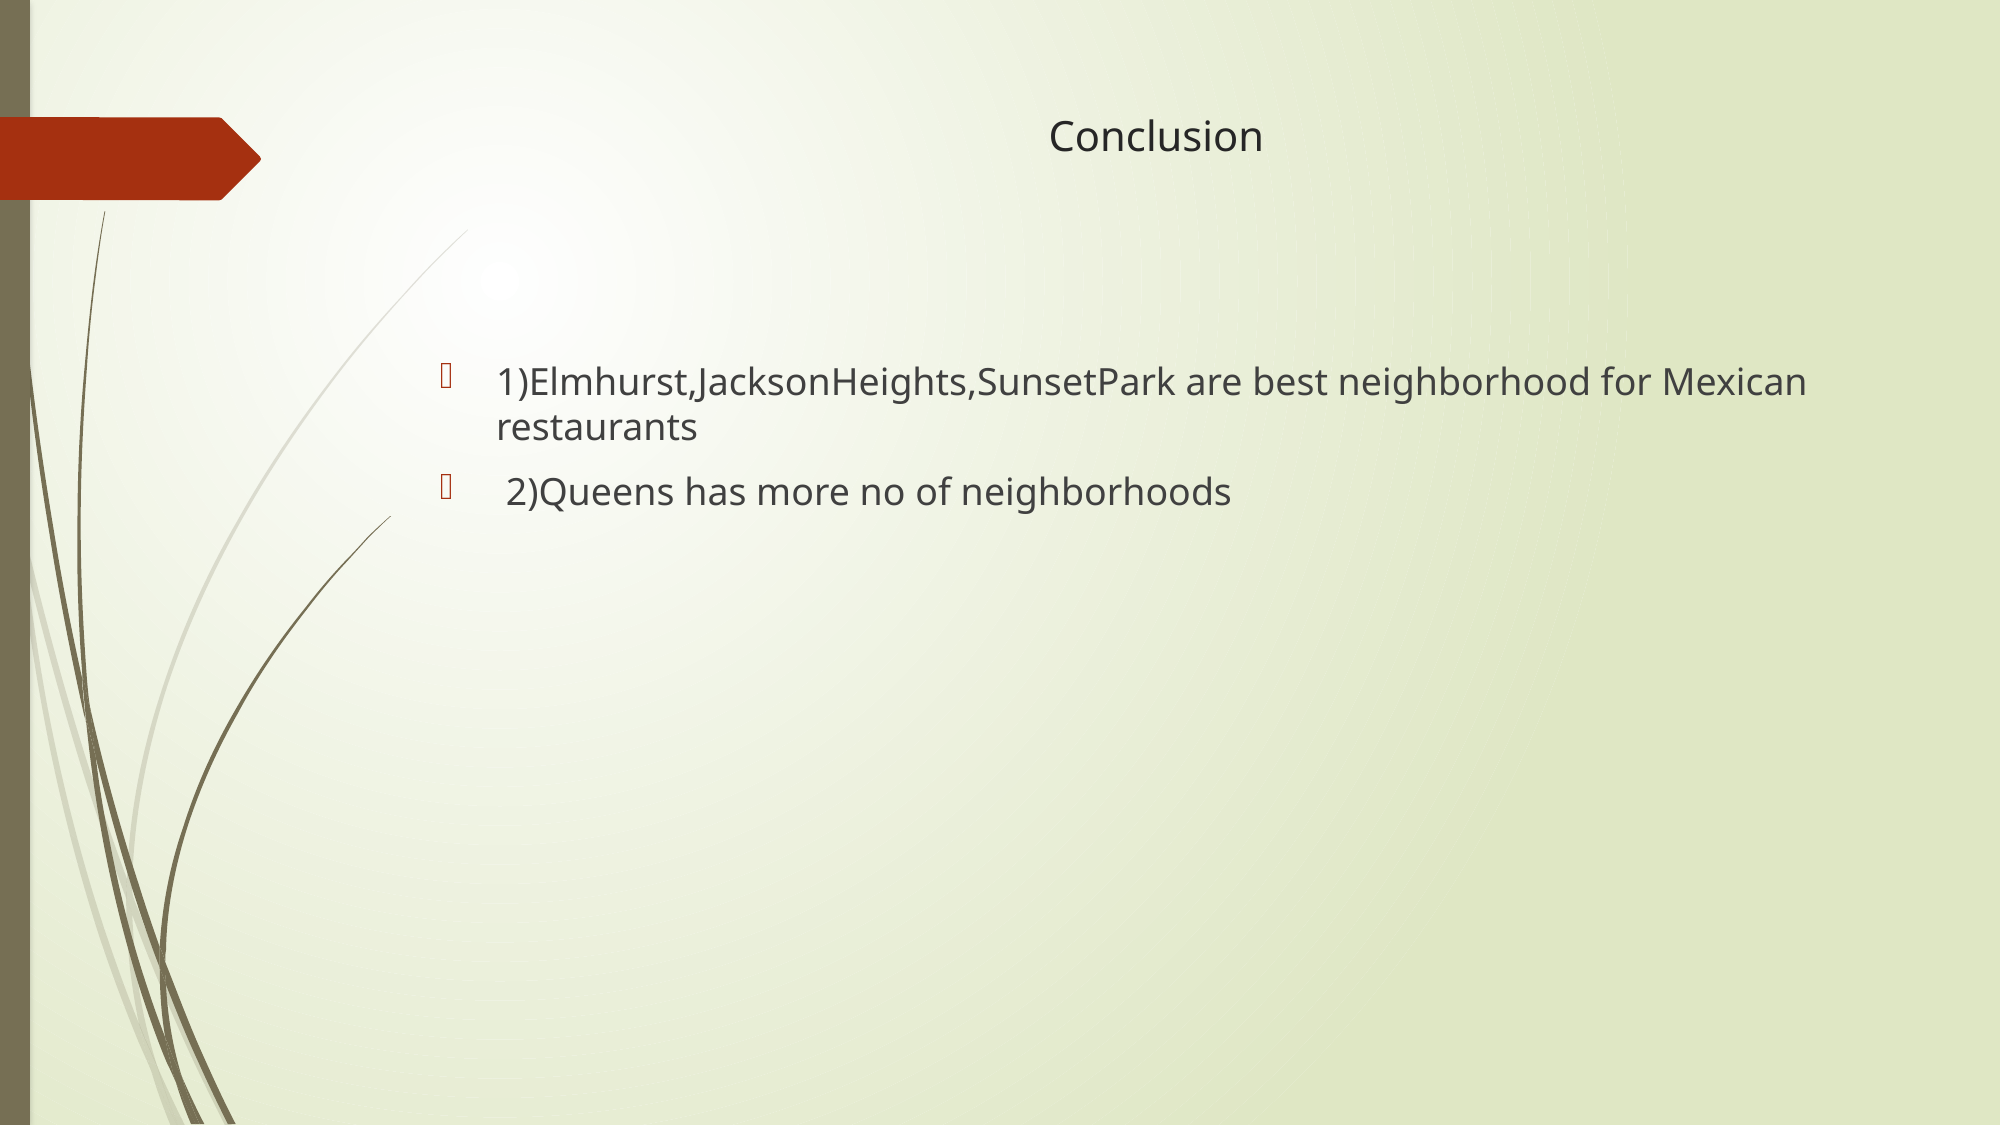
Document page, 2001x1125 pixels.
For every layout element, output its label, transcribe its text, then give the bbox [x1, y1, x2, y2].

title Conclusion [425, 102, 1888, 313]
list 1)Elmhurst,JacksonHeights,SunsetPark are best neighborhood for Mexican restaurants 2)Queens has more no of neighborhoods [424, 350, 1888, 970]
